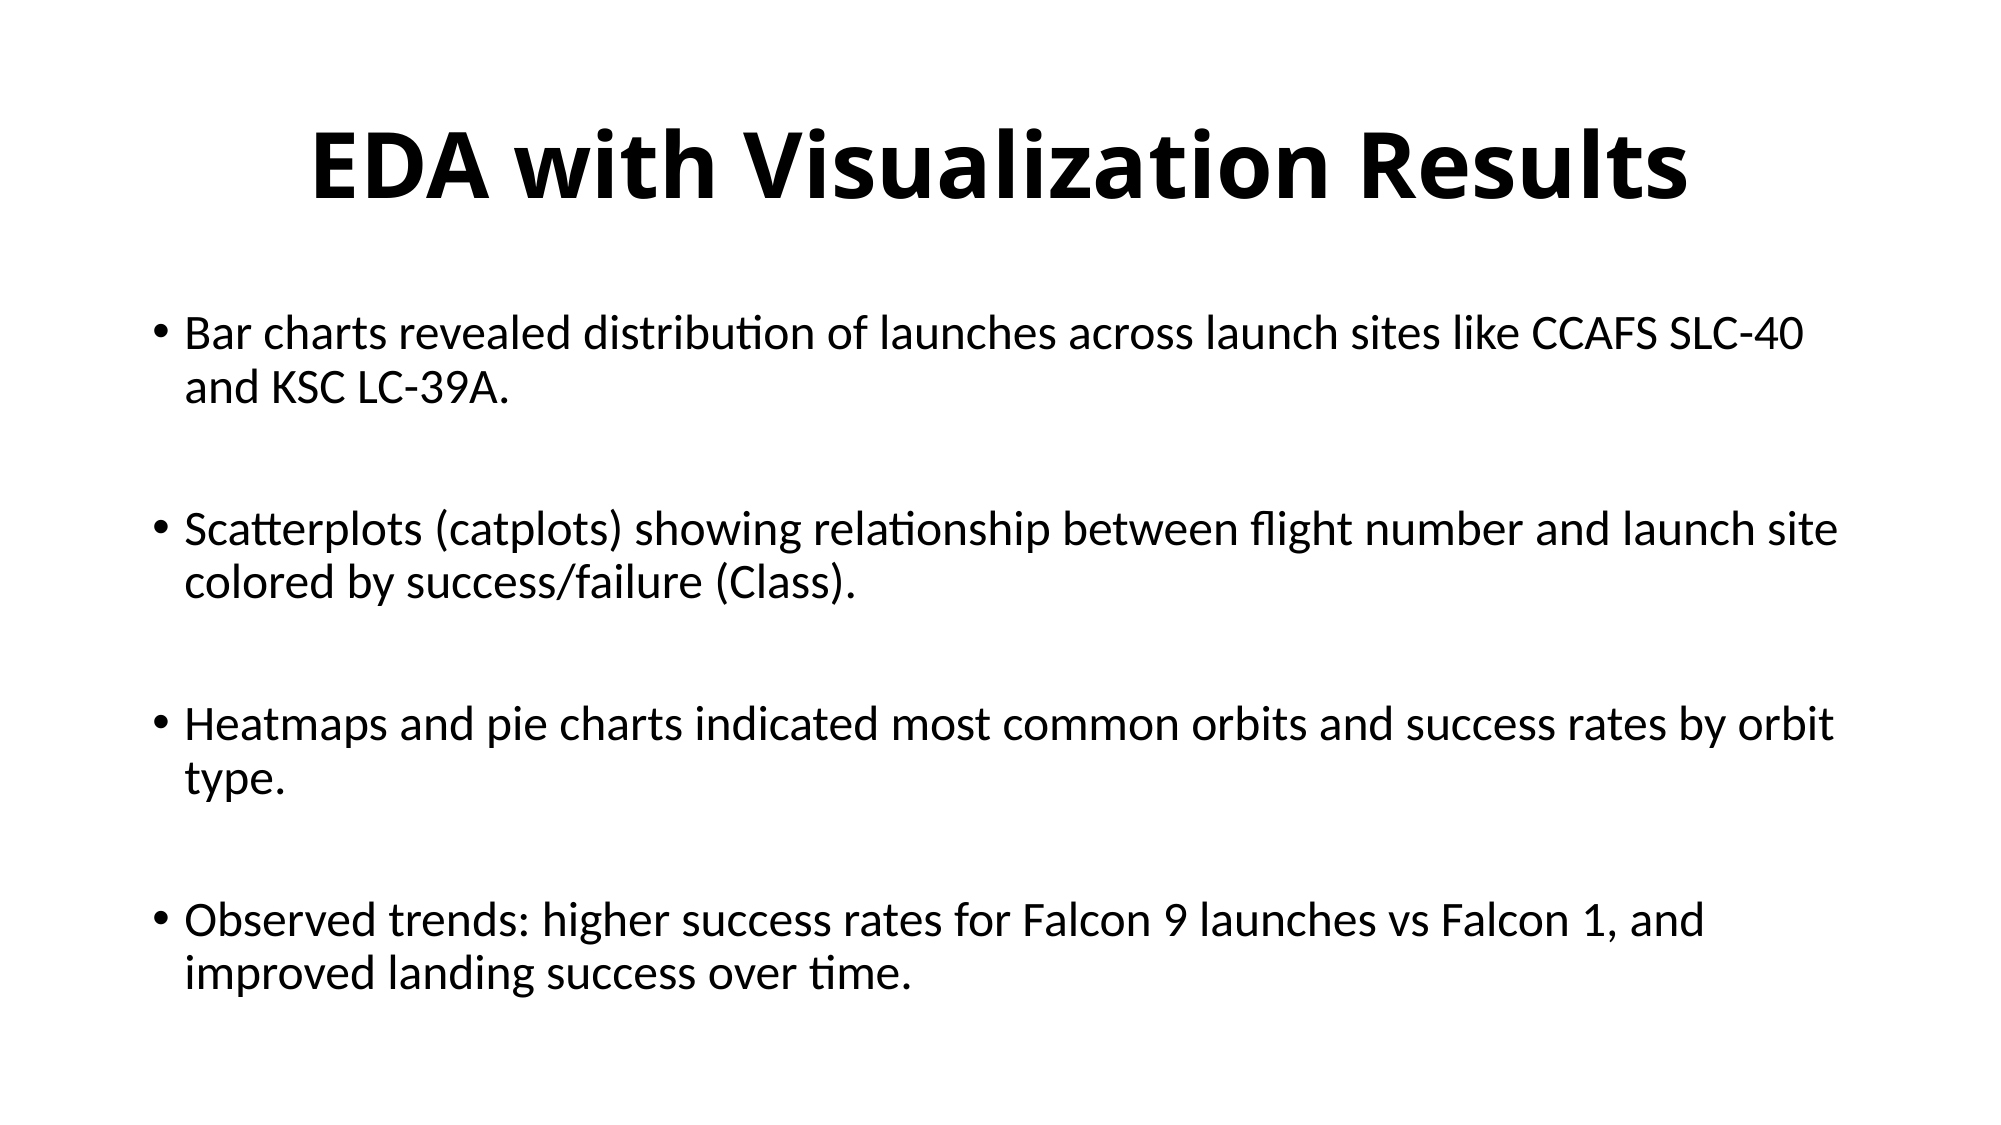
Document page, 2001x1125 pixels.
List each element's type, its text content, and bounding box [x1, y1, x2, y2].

list Bar charts revealed distribution of launches across launch sites like CCAFS SLC-40 and KSC LC-39A. Scatterplots (catplots) showing relationship between flight number and launch site colored by success/failure (Class). Heatmaps and pie charts indicated most common orbits and success rates by orbit type. Observed trends: higher success rates for Falcon 9 launches vs Falcon 1, and improved landing success over time. [137, 299, 1863, 1014]
title EDA with Visualization Results [137, 59, 1863, 278]
